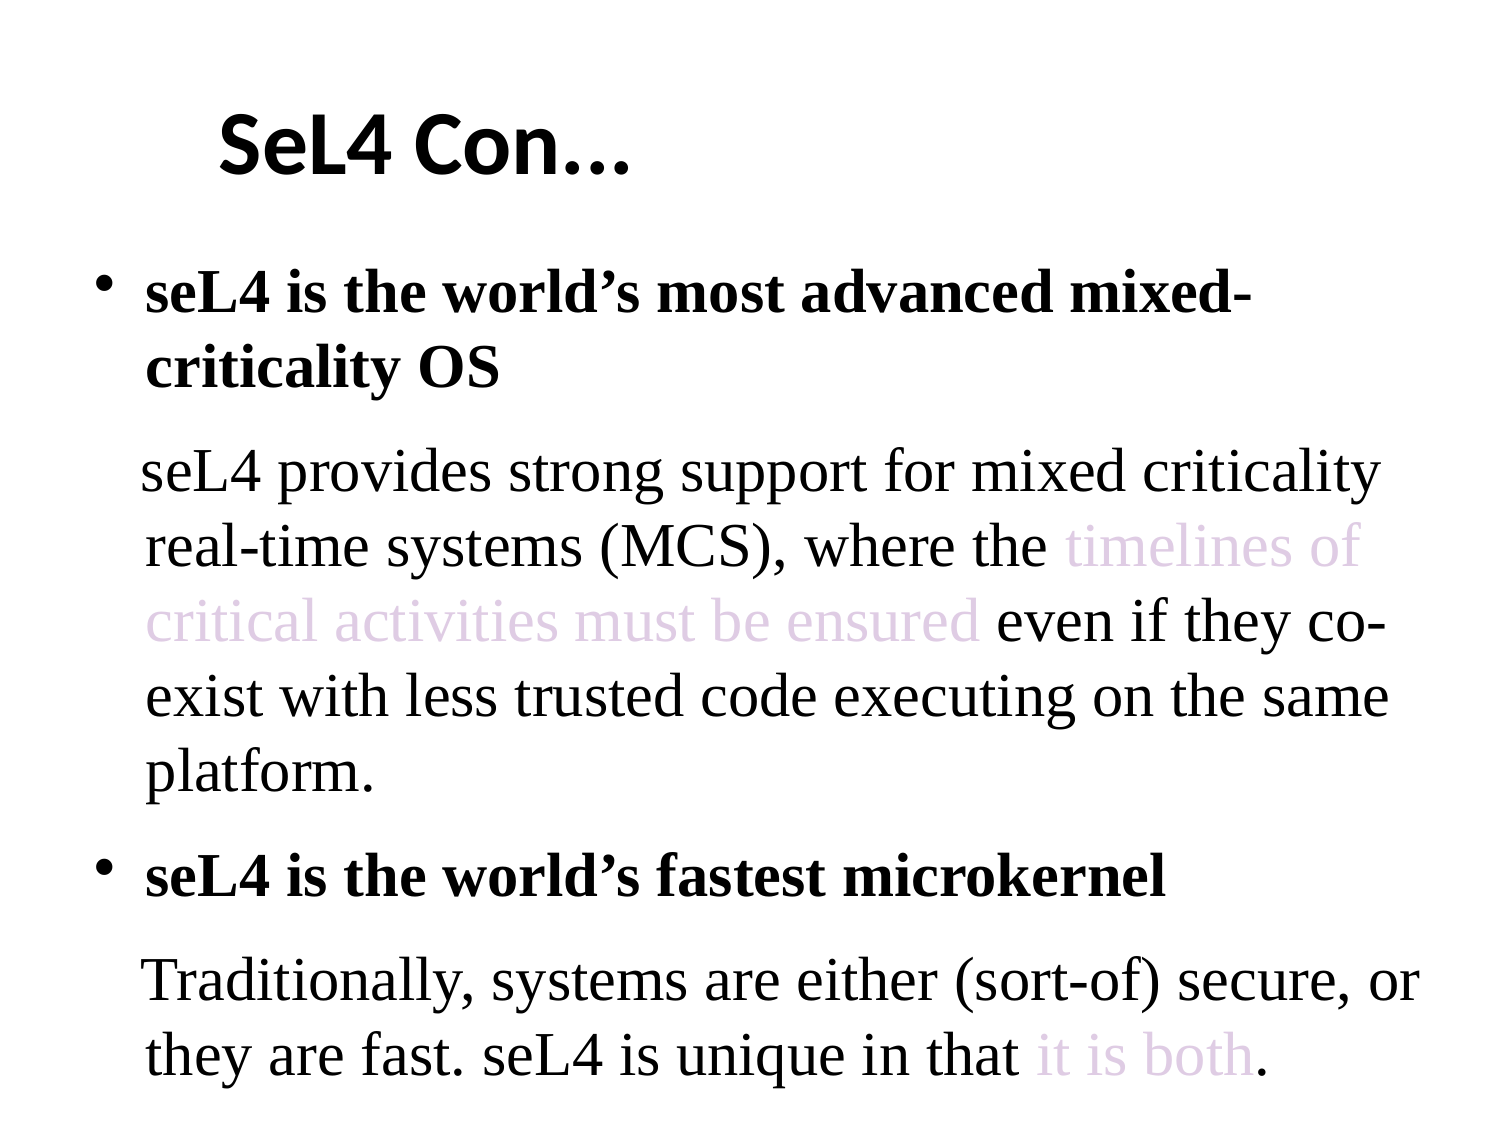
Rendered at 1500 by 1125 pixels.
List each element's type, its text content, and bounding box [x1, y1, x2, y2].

text_box SeL4 Con... [75, 44, 779, 232]
text_box seL4 is the world’s most advanced mixed-criticality OS seL4 provides strong support for mixed criticality real-time systems (MCS), where the timelines of critical activities must be ensured even if they co-exist with less trusted code executing on the same platform. seL4 is the world’s fastest microkernel Traditionally, systems are either (sort-of) secure, or they are fast. seL4 is unique in that it is both. [74, 249, 1424, 1125]
